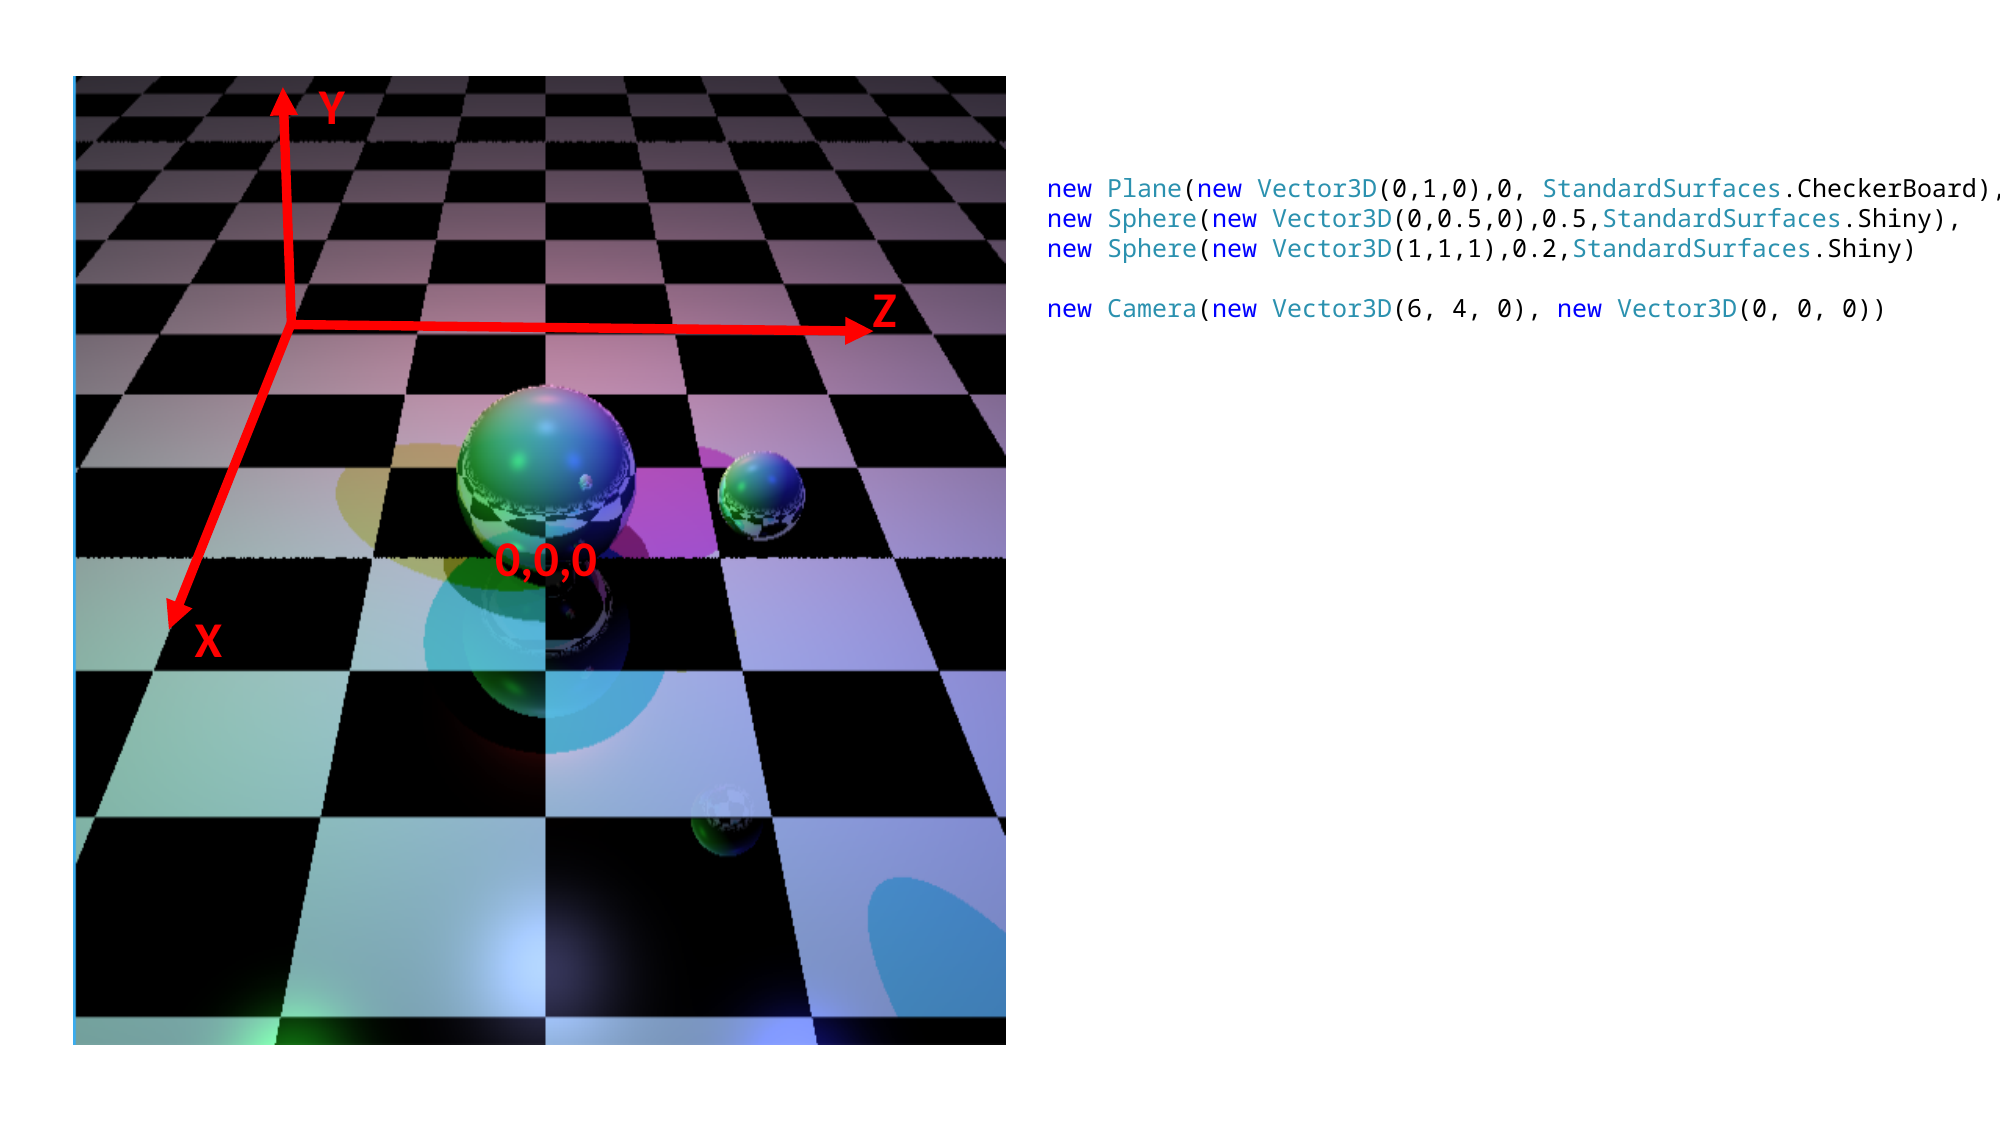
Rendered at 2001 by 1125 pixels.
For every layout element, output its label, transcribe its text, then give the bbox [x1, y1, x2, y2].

text_box new Plane(new Vector3D(0,1,0),0, StandardSurfaces.CheckerBoard), new Sphere(new Vector3D(0,0.5,0),0.5,StandardSurfaces.Shiny), new Sphere(new Vector3D(1,1,1),0.2,StandardSurfaces.Shiny) new Camera(new Vector3D(6, 4, 0), new Vector3D(0, 0, 0)) [1032, 165, 2000, 331]
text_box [73, 67, 1006, 1045]
